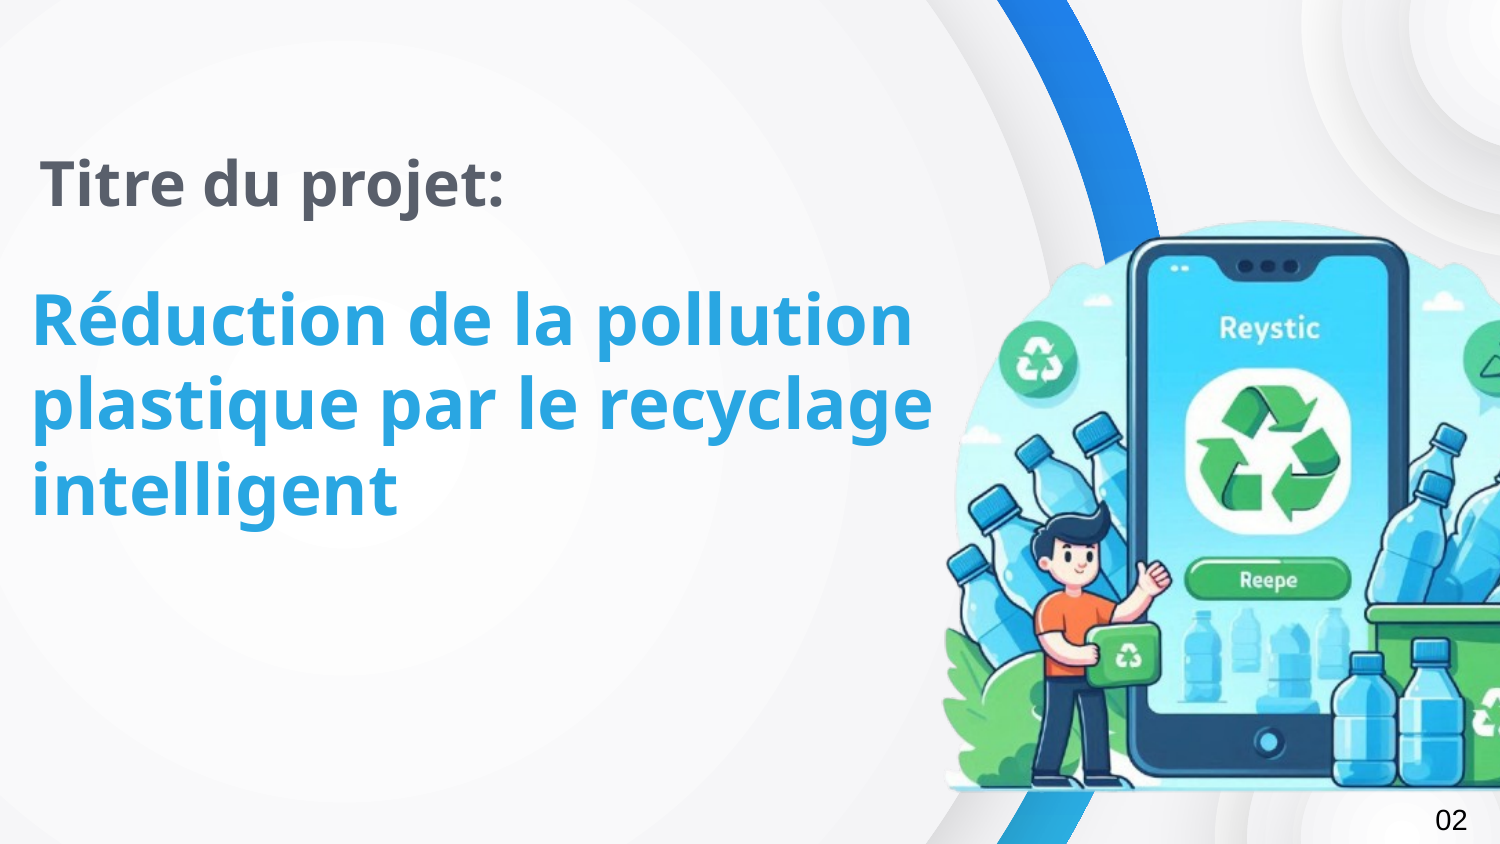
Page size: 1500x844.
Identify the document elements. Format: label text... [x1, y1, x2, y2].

title Titre du projet: [24, 150, 795, 212]
picture [924, 167, 1500, 844]
text_box Réduction de la pollution plastique par le recyclage intelligent [15, 229, 919, 574]
